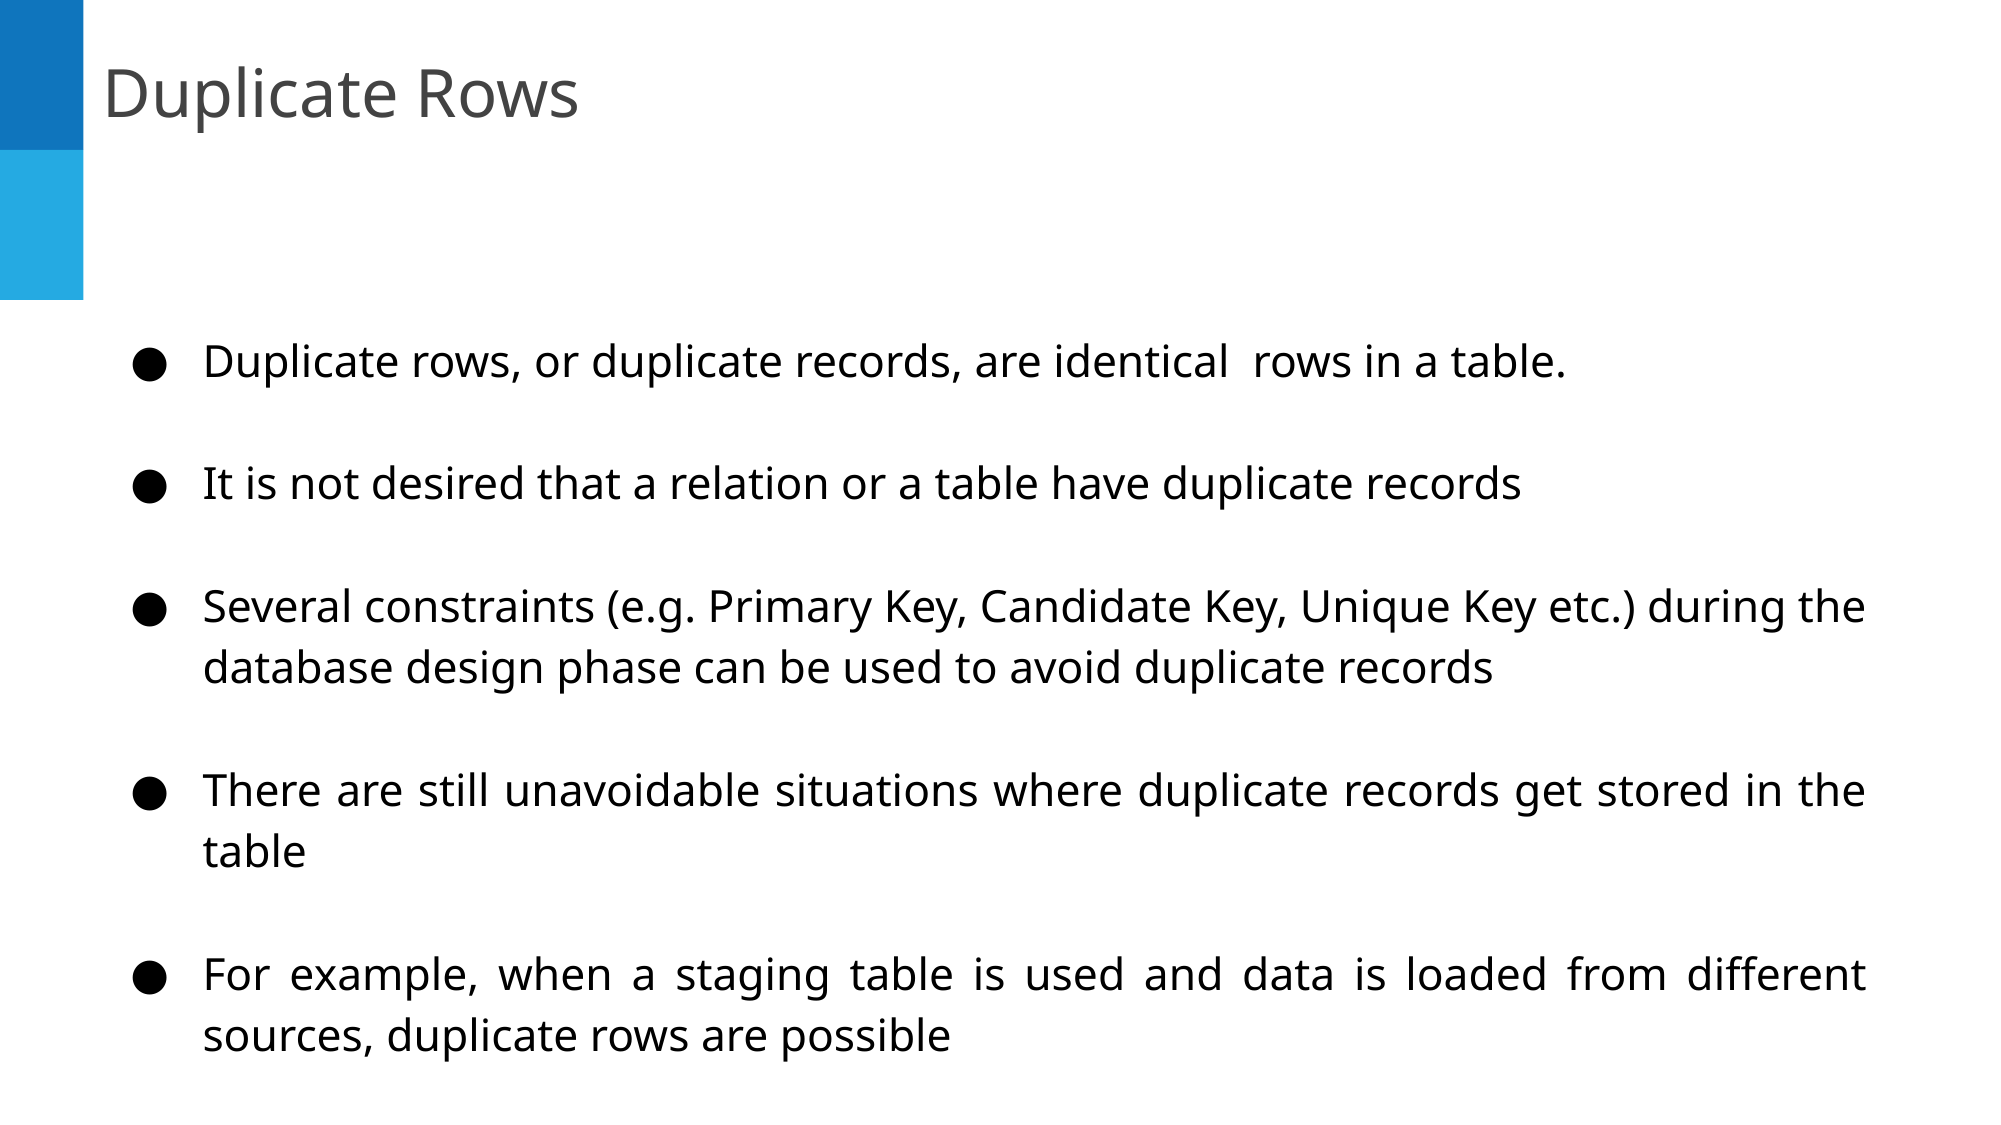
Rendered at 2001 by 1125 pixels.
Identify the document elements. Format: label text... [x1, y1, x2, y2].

text_box Duplicate Rows [82, 30, 1713, 147]
text_box Duplicate rows, or duplicate records, are identical rows in a table. It is not desired that a relation or a table have duplicate records Several constraints (e.g. Primary Key, Candidate Key, Unique Key etc.) during the database design phase can be used to avoid duplicate records There are still unavoidable situations where duplicate records get stored in the table For example, when a staging table is used and data is loaded from different sources, duplicate rows are possible [82, 304, 1890, 1066]
text_box [0, 149, 84, 300]
text_box [0, 0, 84, 149]
